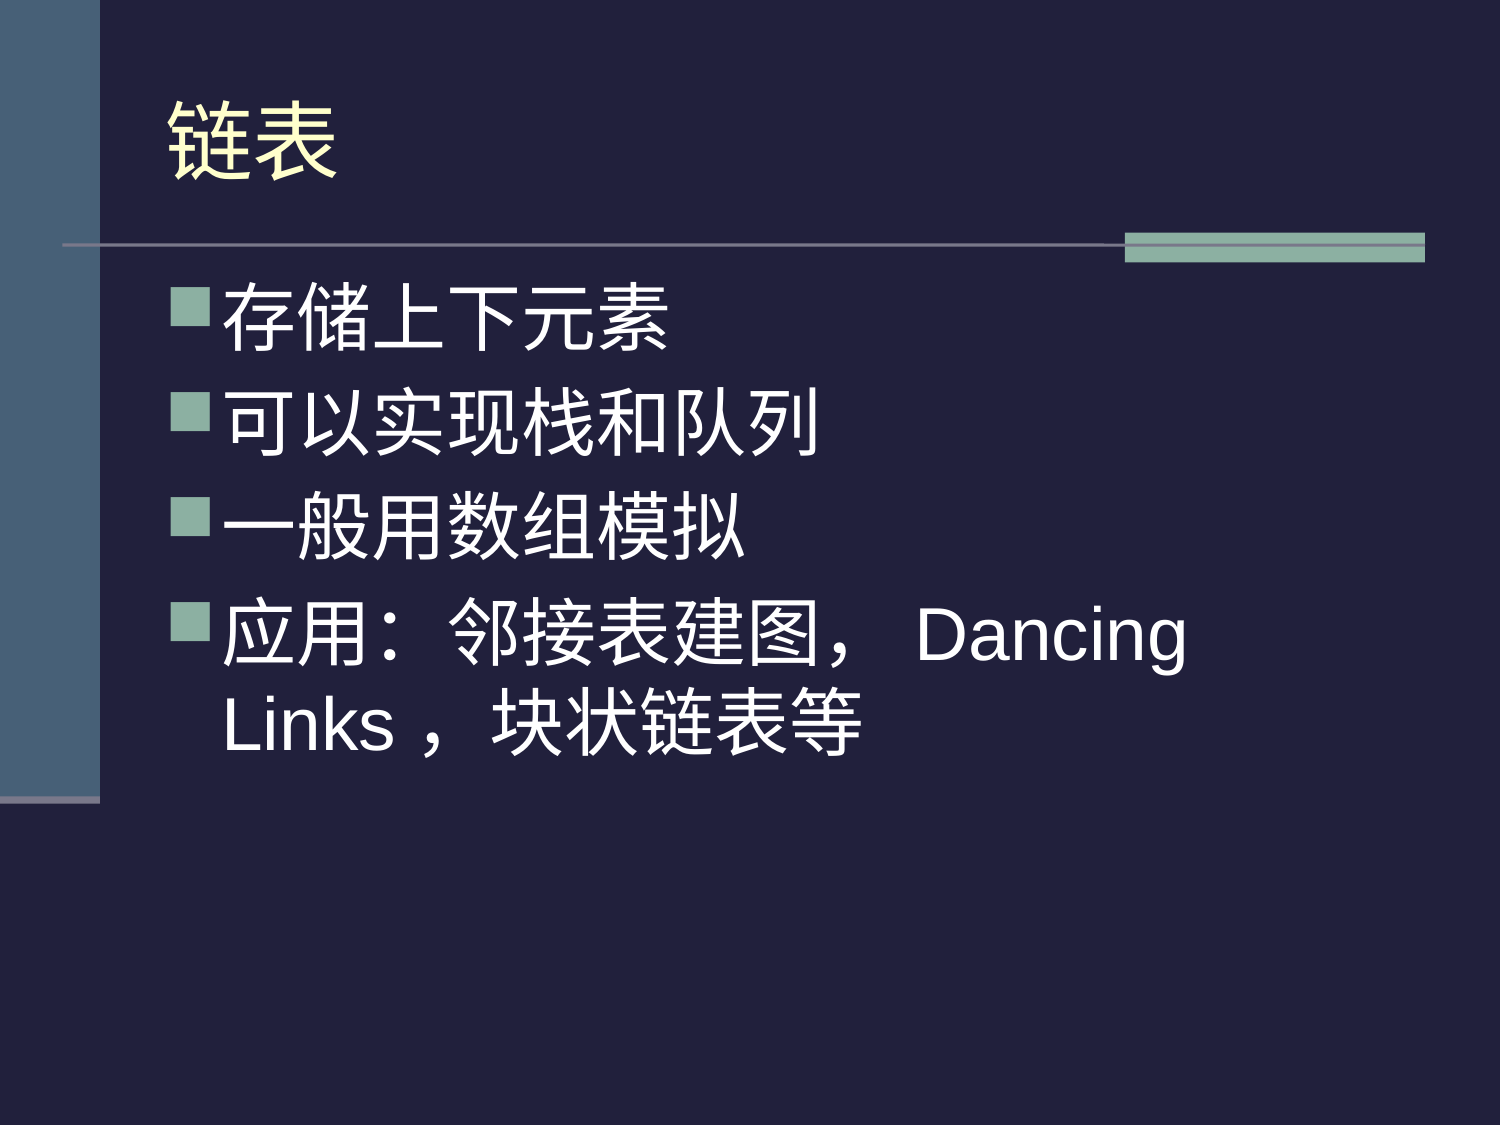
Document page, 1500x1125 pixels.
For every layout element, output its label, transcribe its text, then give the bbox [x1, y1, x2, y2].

title 链表 [150, 45, 1425, 234]
list 存储上下元素 可以实现栈和队列 一般用数组模拟 应用：邻接表建图，Dancing Links，块状链表等 [150, 262, 1425, 1006]
